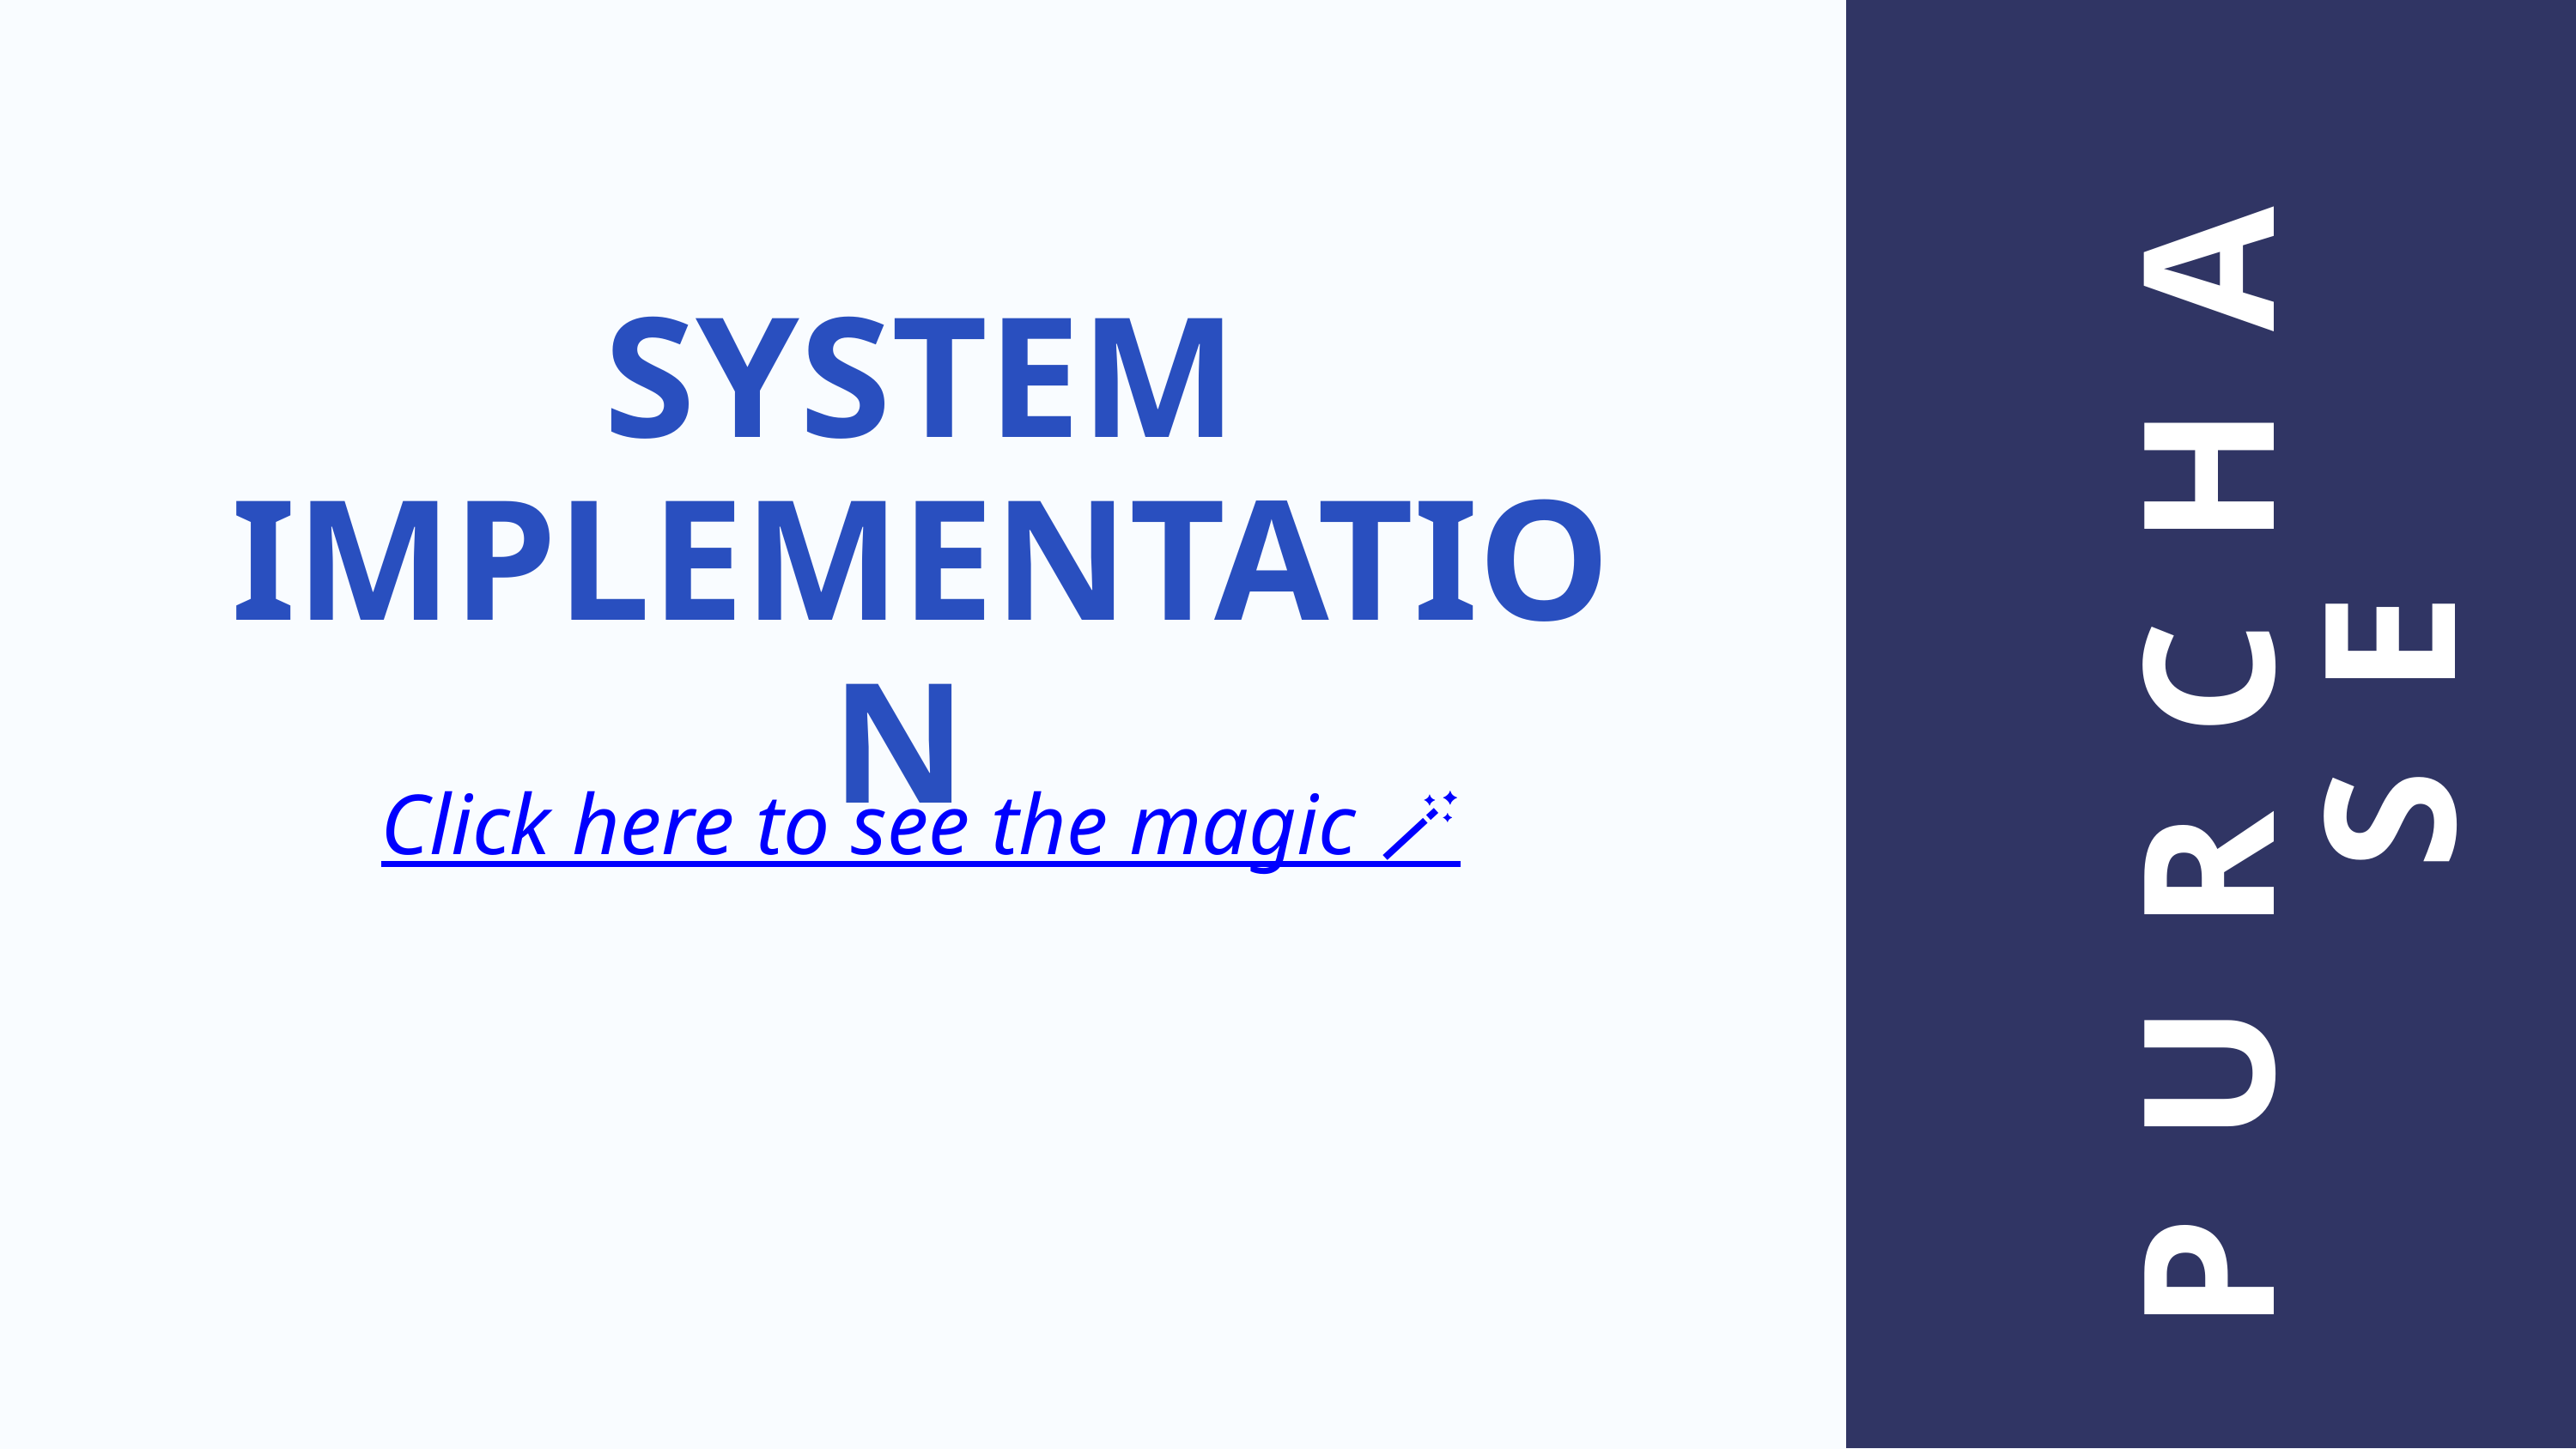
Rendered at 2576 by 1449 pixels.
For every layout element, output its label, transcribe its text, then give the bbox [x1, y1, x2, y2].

text_box Click here to see the magic 🪄 [173, 768, 1669, 885]
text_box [1845, 0, 2576, 1449]
text_box SYSTEM IMPLEMENTATION [185, 288, 1657, 768]
